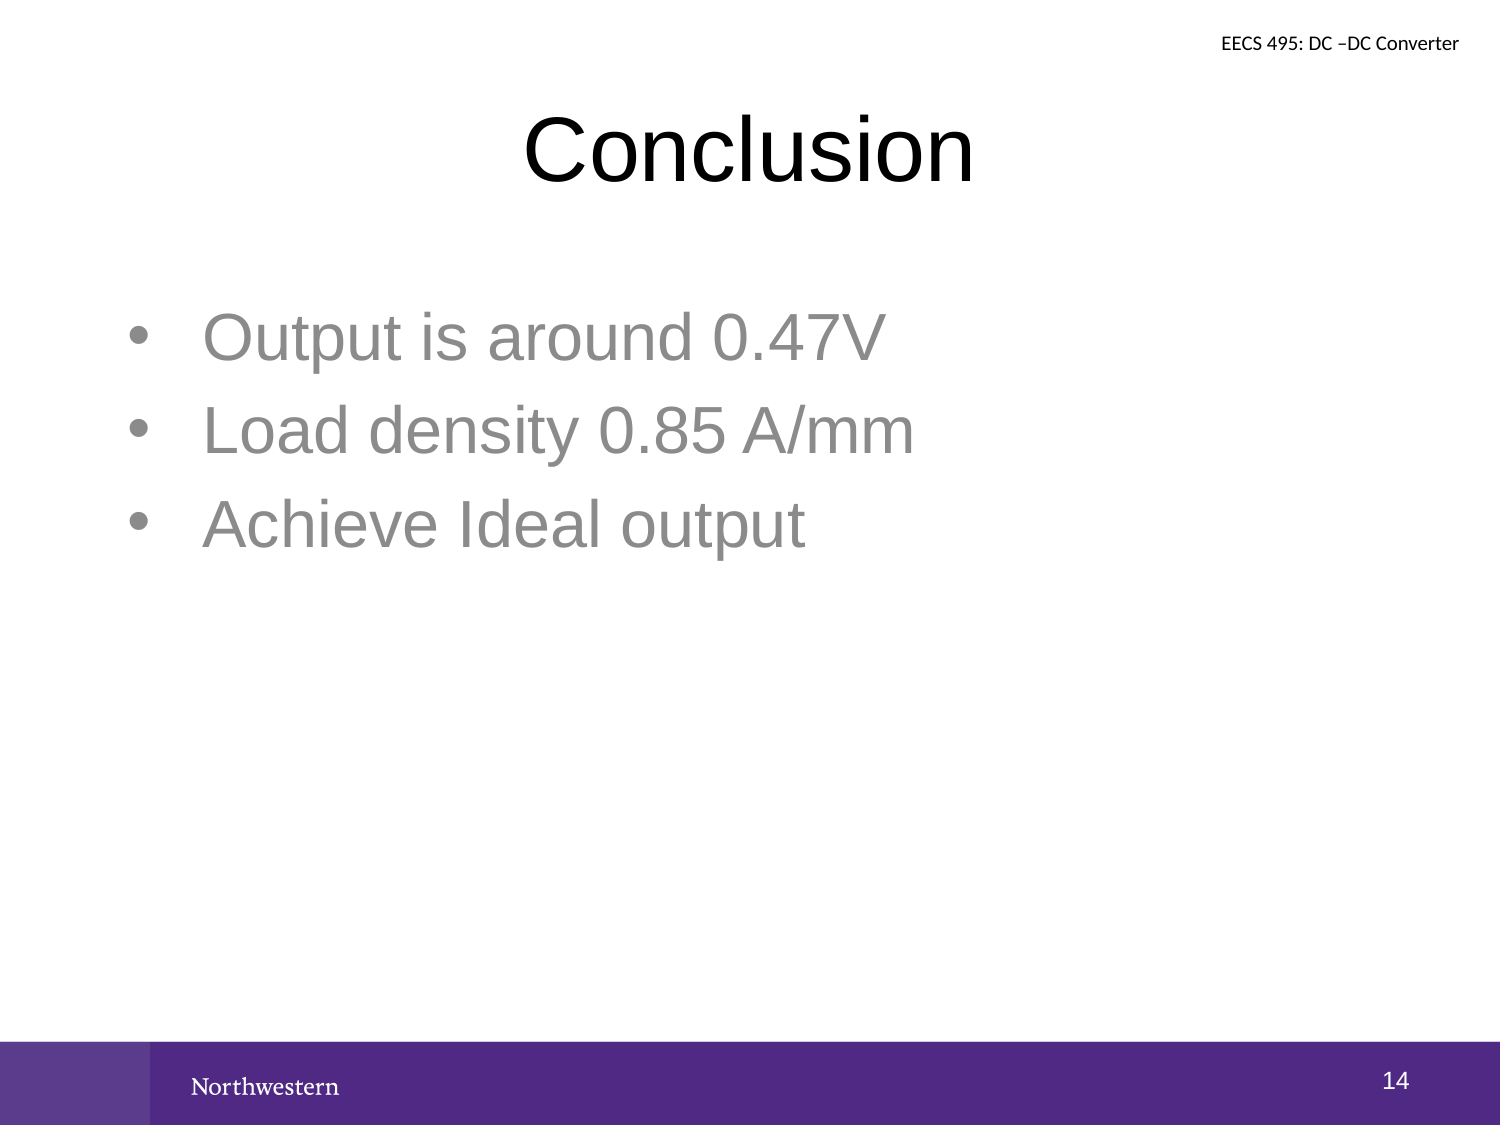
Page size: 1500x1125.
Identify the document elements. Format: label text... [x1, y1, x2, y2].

title Conclusion [112, 75, 1388, 215]
picture [0, 0, 1500, 1125]
text_box EECS 495: DC –DC Converter [1206, 22, 1481, 62]
subtitle Output is around 0.47V Load density 0.85 A/mm Achieve Ideal output [112, 286, 1388, 742]
slide_number 13 [1074, 1042, 1425, 1103]
